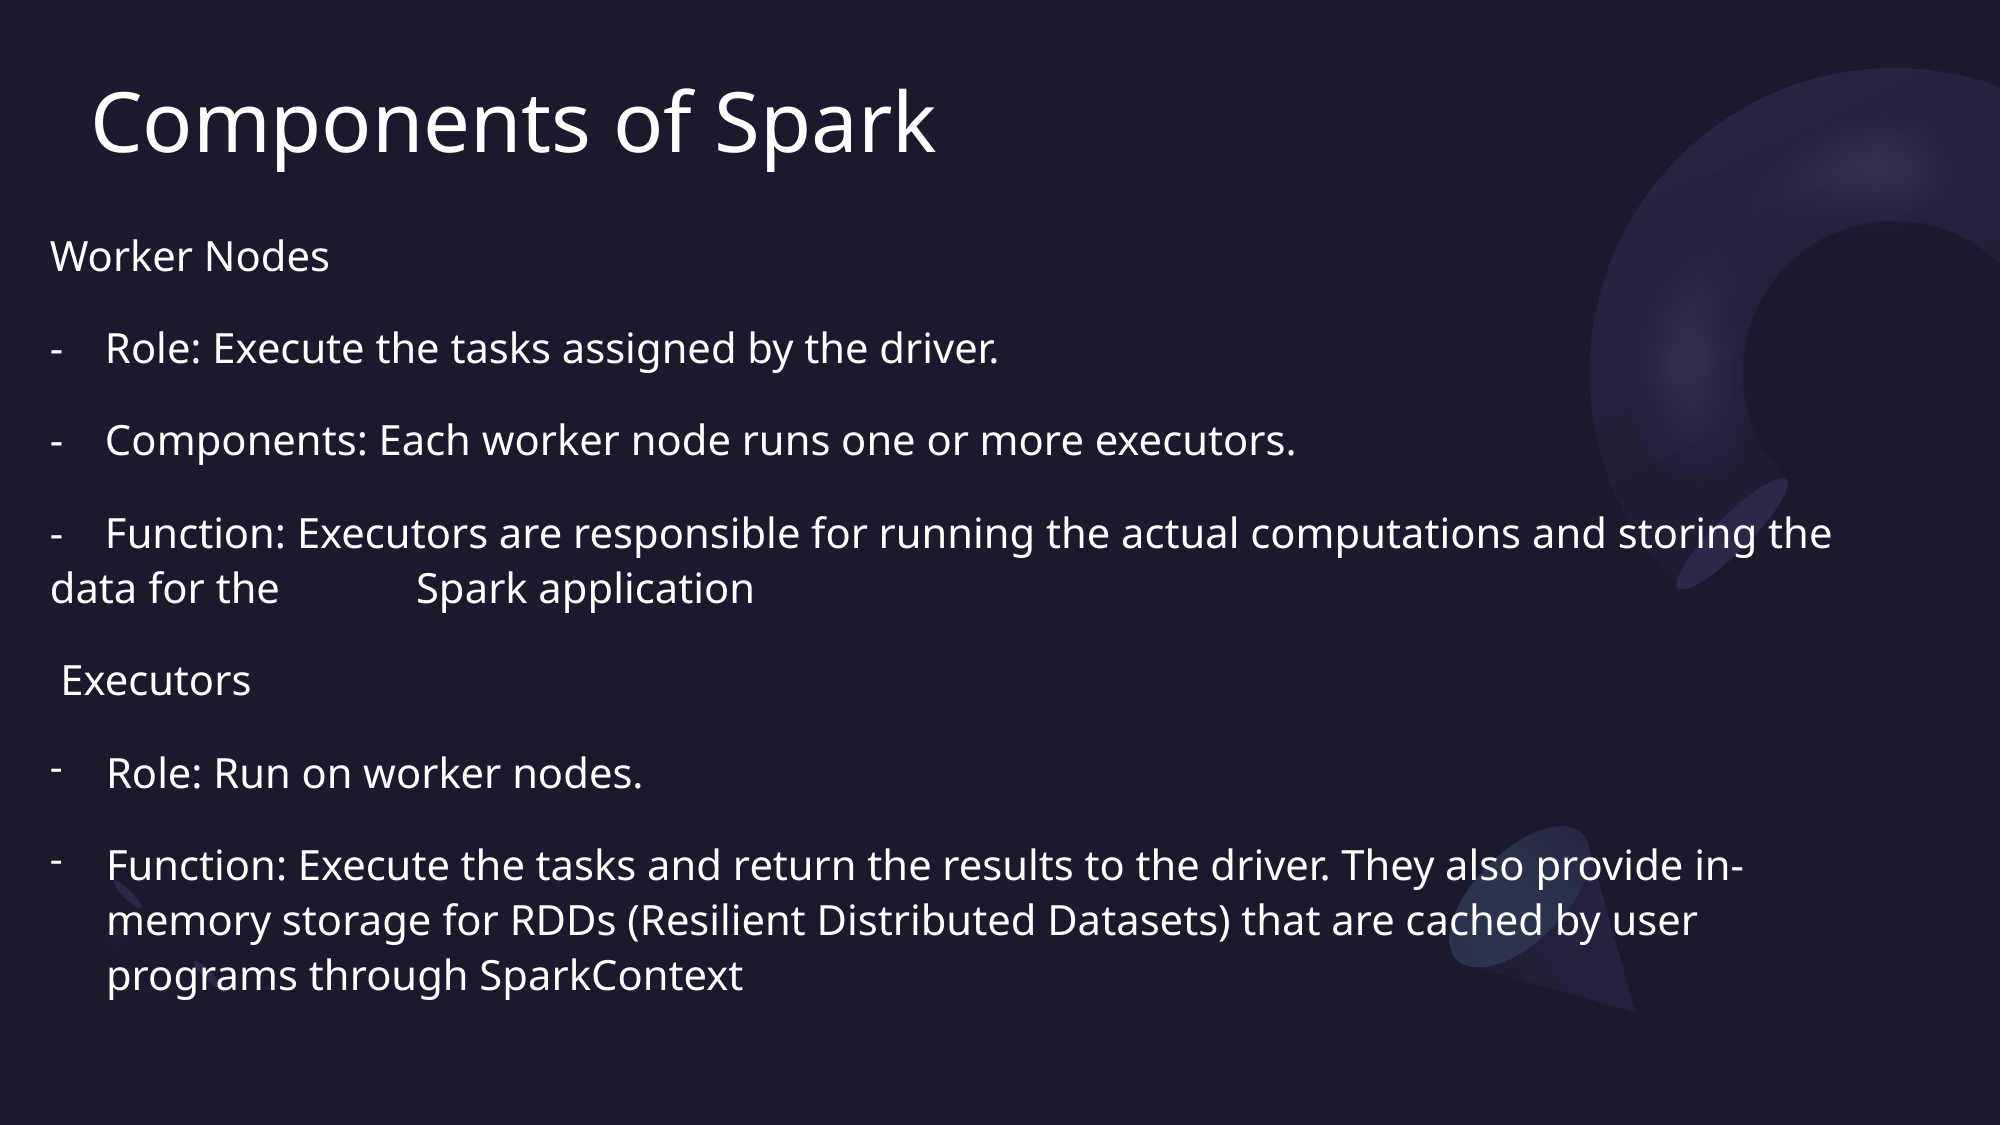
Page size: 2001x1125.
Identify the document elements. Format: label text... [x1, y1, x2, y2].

list Worker Nodes - Role: Execute the tasks assigned by the driver. - Components: Each worker node runs one or more executors. - Function: Executors are responsible for running the actual computations and storing the data for the Spark application Executors Role: Run on worker nodes. Function: Execute the tasks and return the results to the driver. They also provide in-memory storage for RDDs (Resilient Distributed Datasets) that are cached by user programs through SparkContext [49, 224, 1899, 1008]
title Components of Spark [90, 80, 1398, 204]
